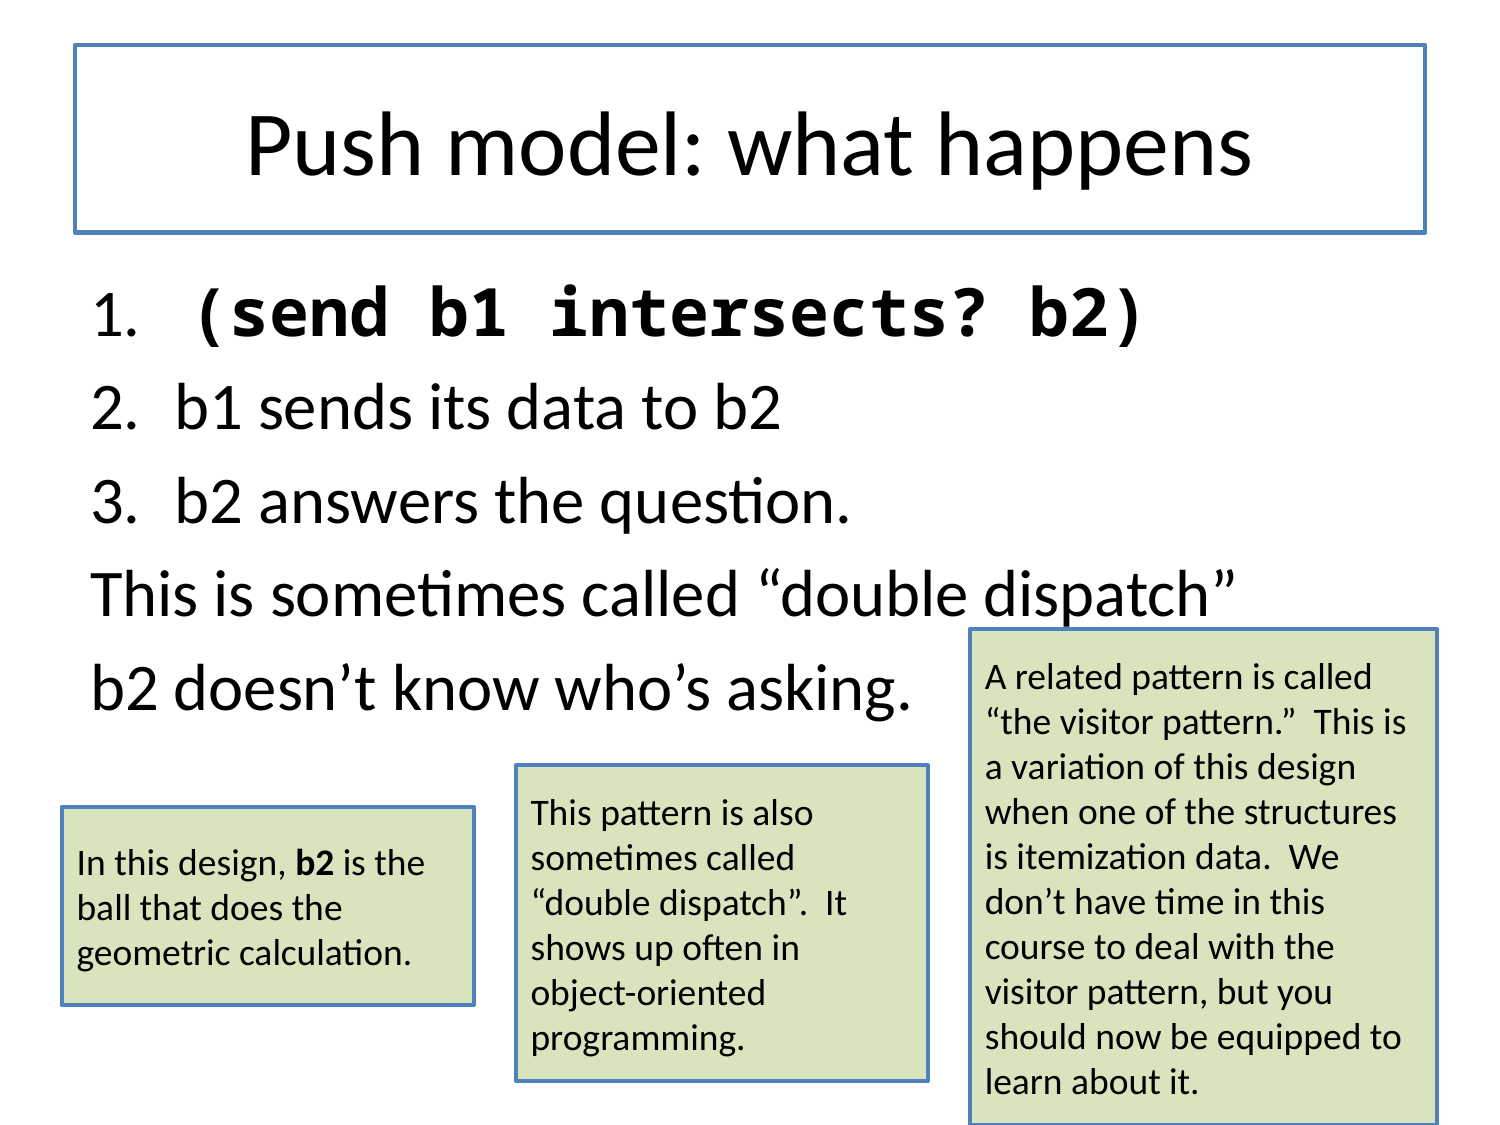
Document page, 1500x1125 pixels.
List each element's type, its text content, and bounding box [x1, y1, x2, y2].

title Push model: what happens [73, 43, 1427, 235]
text_box A related pattern is called “the visitor pattern.” This is a variation of this design when one of the structures is itemization data. We don’t have time in this course to deal with the visitor pattern, but you should now be equipped to learn about it. [968, 627, 1439, 1125]
text_box This pattern is also sometimes called “double dispatch”. It shows up often in object-oriented programming. [514, 763, 930, 1083]
text_box In this design, b2 is the ball that does the geometric calculation. [60, 805, 476, 1007]
list (send b1 intersects? b2) b1 sends its data to b2 b2 answers the question. This is sometimes called “double dispatch” b2 doesn’t know who’s asking. [75, 262, 1425, 1005]
